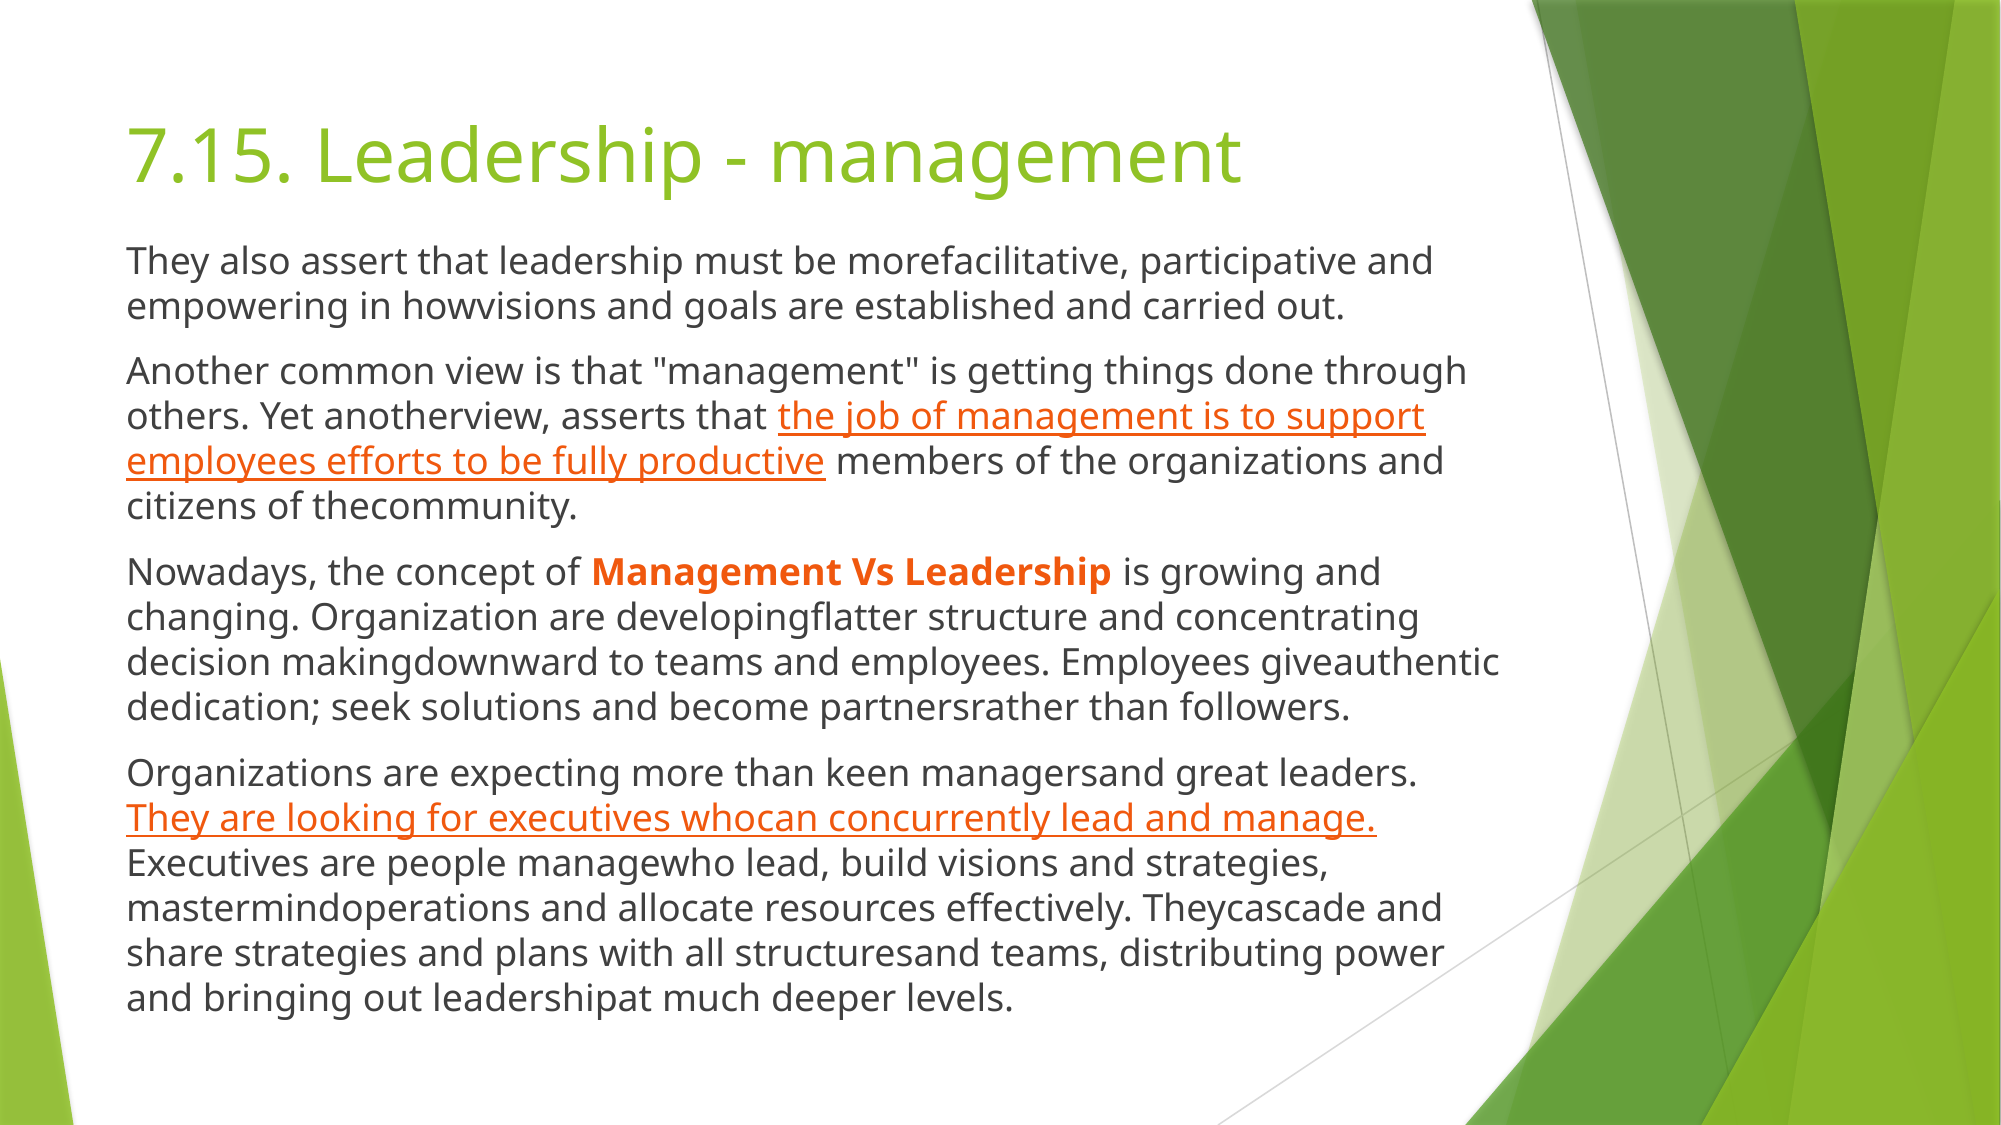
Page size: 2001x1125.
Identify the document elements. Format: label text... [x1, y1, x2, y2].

list They also assert that leadership must be morefacilitative, participative and empowering in howvisions and goals are established and carried out. Another common view is that "management" is getting things done through others. Yet anotherview, asserts that the job of management is to support employees efforts to be fully productive members of the organizations and citizens of thecommunity. Nowadays, the concept of Management Vs Leadership is growing and changing. Organization are developingflatter structure and concentrating decision makingdownward to teams and employees. Employees giveauthentic dedication; seek solutions and become partnersrather than followers. Organizations are expecting more than keen managersand great leaders. They are looking for executives whocan concurrently lead and manage. Executives are people managewho lead, build visions and strategies, mastermindoperations and allocate resources effectively. Theycascade and share strategies and plans with all structuresand teams, distributing power and bringing out leadershipat much deeper levels. [111, 229, 1522, 1083]
title 7.15. Leadership - management [111, 99, 1522, 229]
